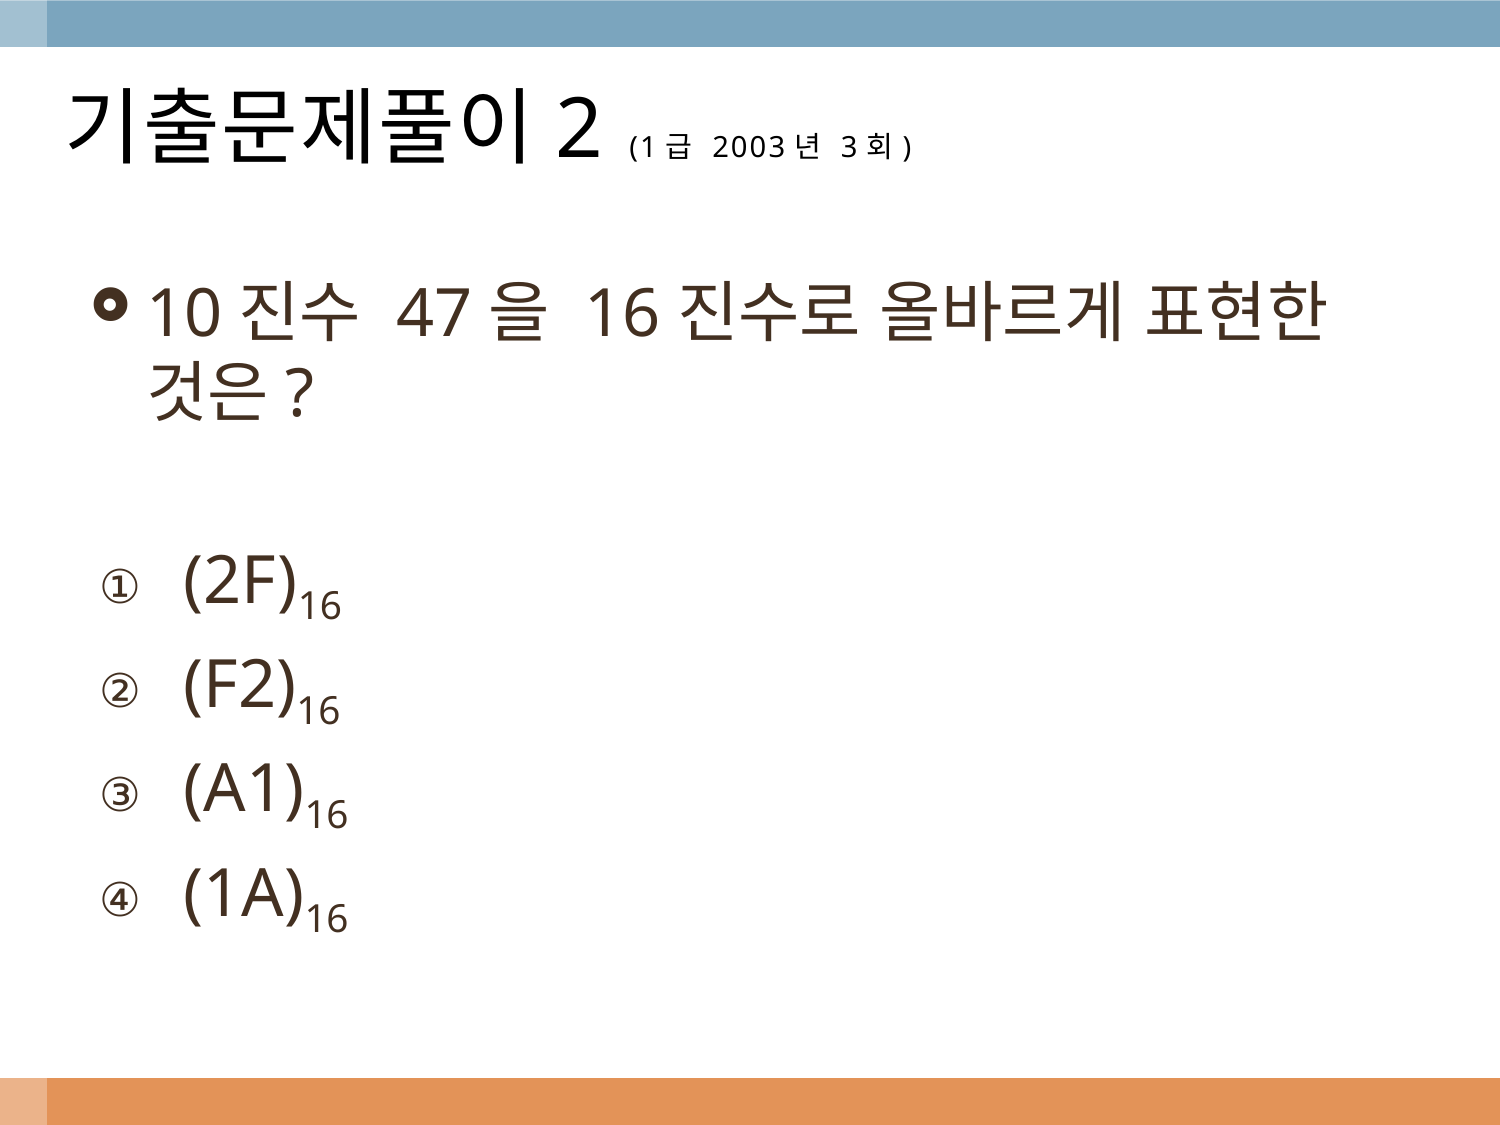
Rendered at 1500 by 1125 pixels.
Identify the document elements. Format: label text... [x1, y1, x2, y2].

list 10진수 47을 16진수로 올바르게 표현한 것은? (2F)16 (F2)16 (A1)16 (1A)16 [75, 262, 1425, 1005]
title 기출문제풀이2 (1급 2003년 3회) [49, 46, 1454, 202]
